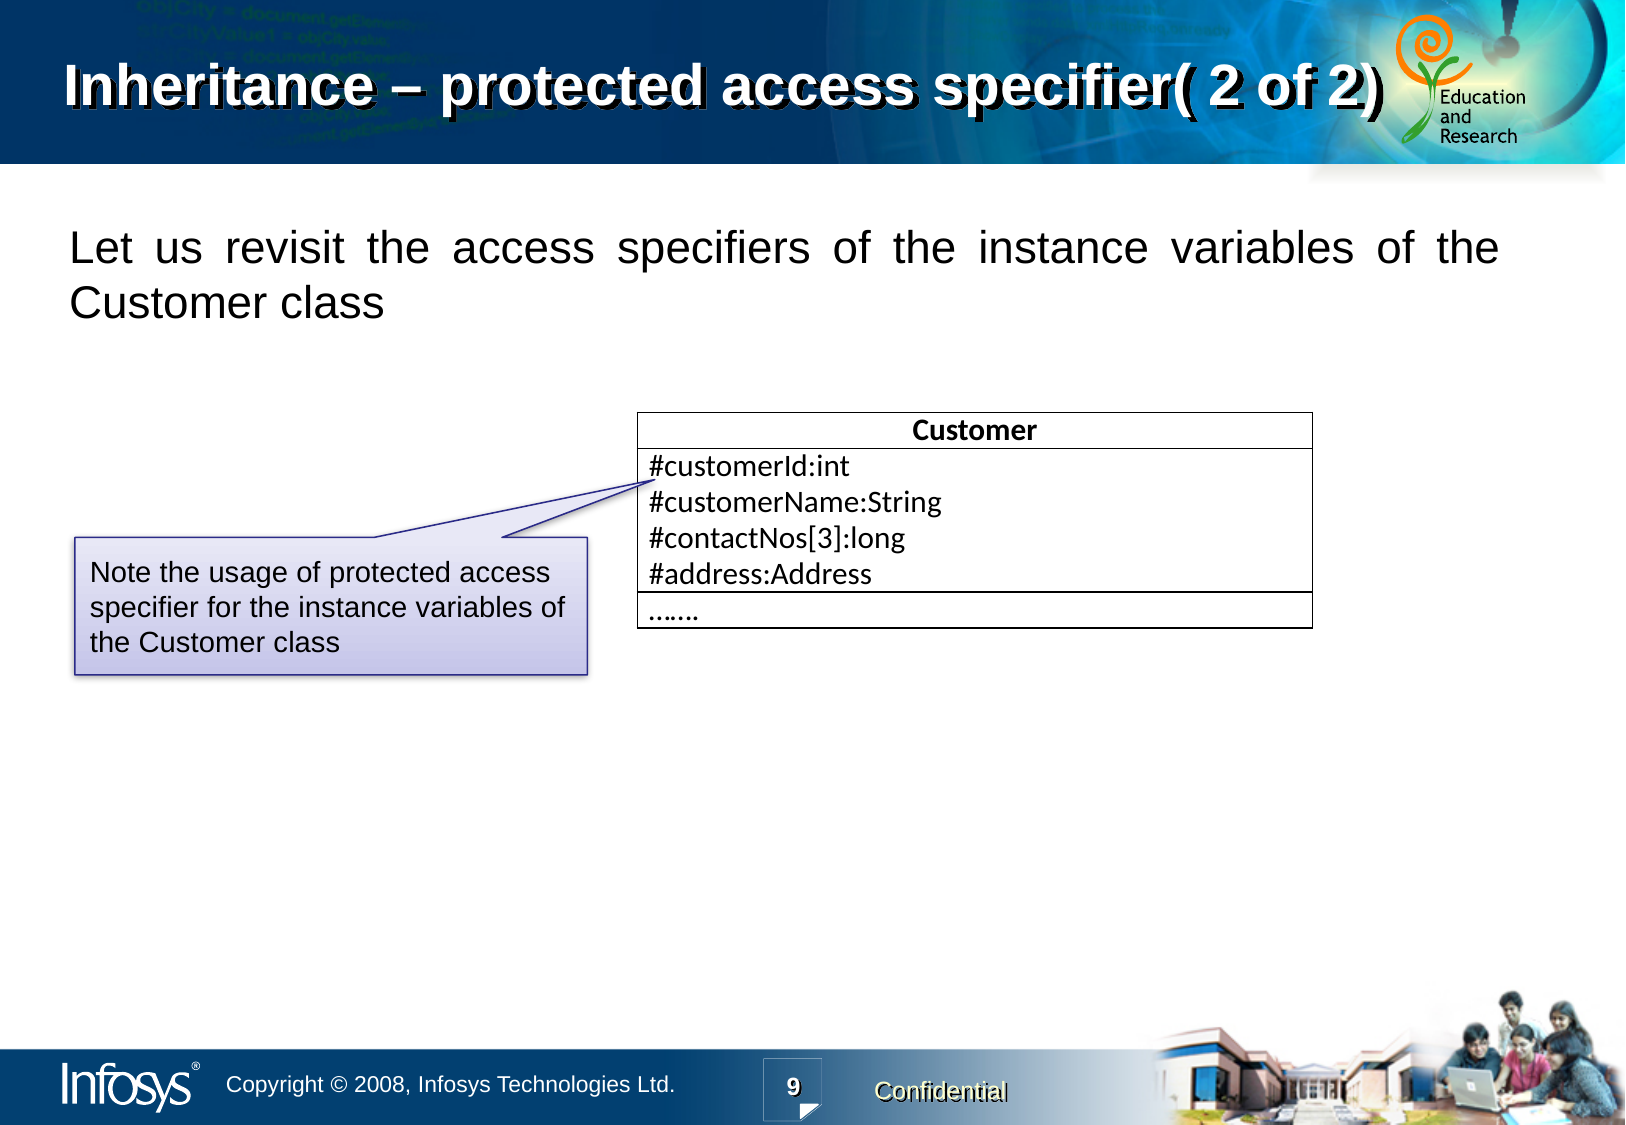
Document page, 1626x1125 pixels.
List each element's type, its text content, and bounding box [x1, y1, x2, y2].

slide_number 9 [724, 1062, 863, 1125]
table_header Customer [638, 413, 1312, 448]
picture [1592, 0, 1625, 164]
title Inheritance – protected access specifier( 2 of 2) [0, 1, 1476, 162]
picture [0, 975, 1625, 1125]
list Let us revisit the access specifiers of the instance variables of the Customer class [53, 210, 1517, 1051]
table_cell ……. [638, 593, 1312, 627]
text_box Note the usage of protected access specifier for the instance variables of the Customer class [74, 478, 656, 676]
table_cell #customerId:int #customerName:String #contactNos[3]:long #address:Address [638, 449, 1312, 591]
